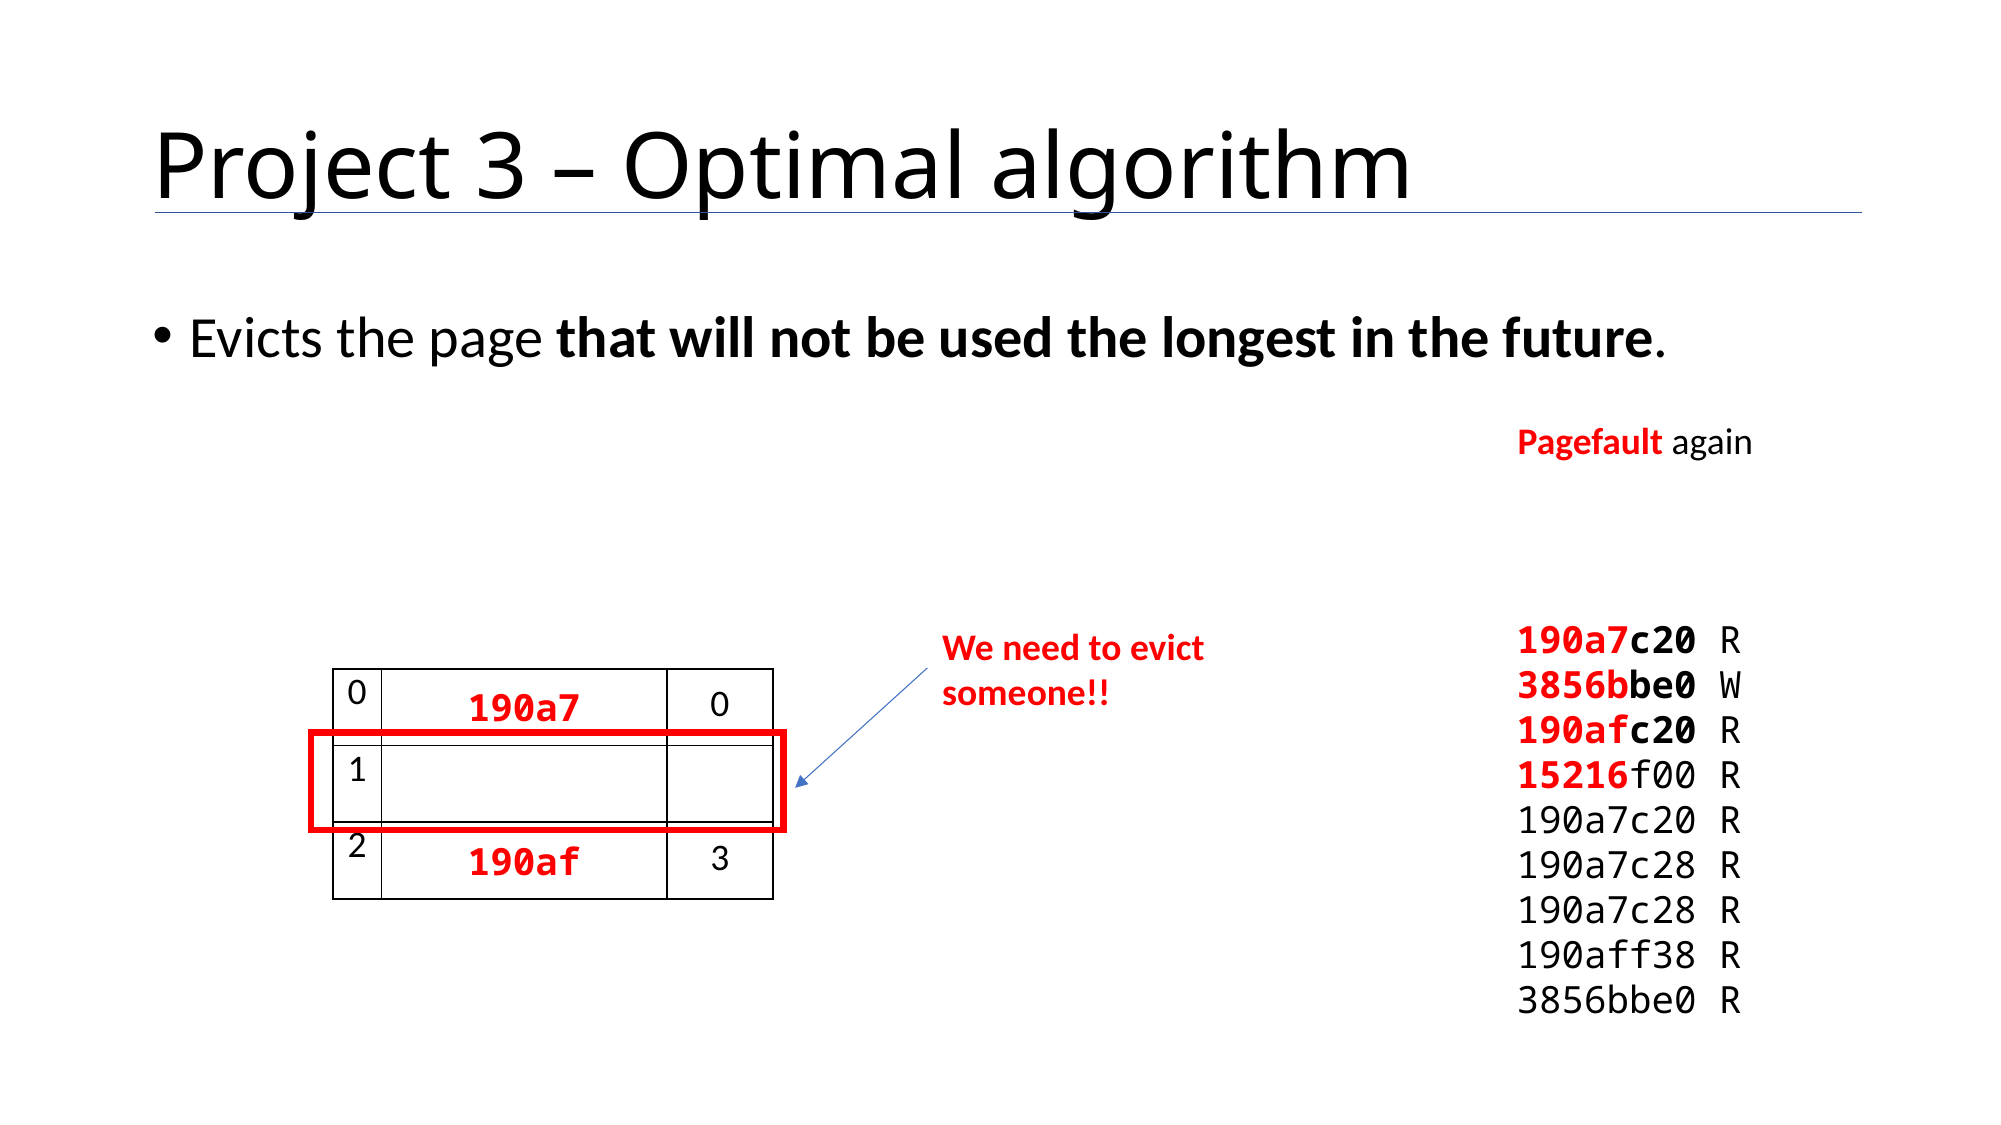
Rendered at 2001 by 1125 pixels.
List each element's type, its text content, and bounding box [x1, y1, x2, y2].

text_box [310, 731, 784, 831]
list Evicts the page that will not be used the longest in the future. [137, 299, 1863, 576]
text_box 190a7c20 R 3856bbe0 W 190afc20 R 15216f00 R 190a7c20 R 190a7c28 R 190a7c28 R 190aff38 R 3856bbe0 R [1323, 608, 1936, 1074]
table_cell 3 [668, 831, 772, 898]
table_cell 2 [334, 831, 381, 898]
table_header 190a7 [382, 670, 666, 731]
text_box Pagefault again [1502, 409, 1846, 470]
table_cell 190af [382, 831, 666, 898]
text_box We need to evict someone!! [927, 615, 1270, 721]
table_header 0 [668, 670, 772, 731]
title Project 3 – Optimal algorithm [137, 59, 1863, 278]
table_header 0 [334, 670, 381, 731]
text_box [795, 668, 928, 788]
